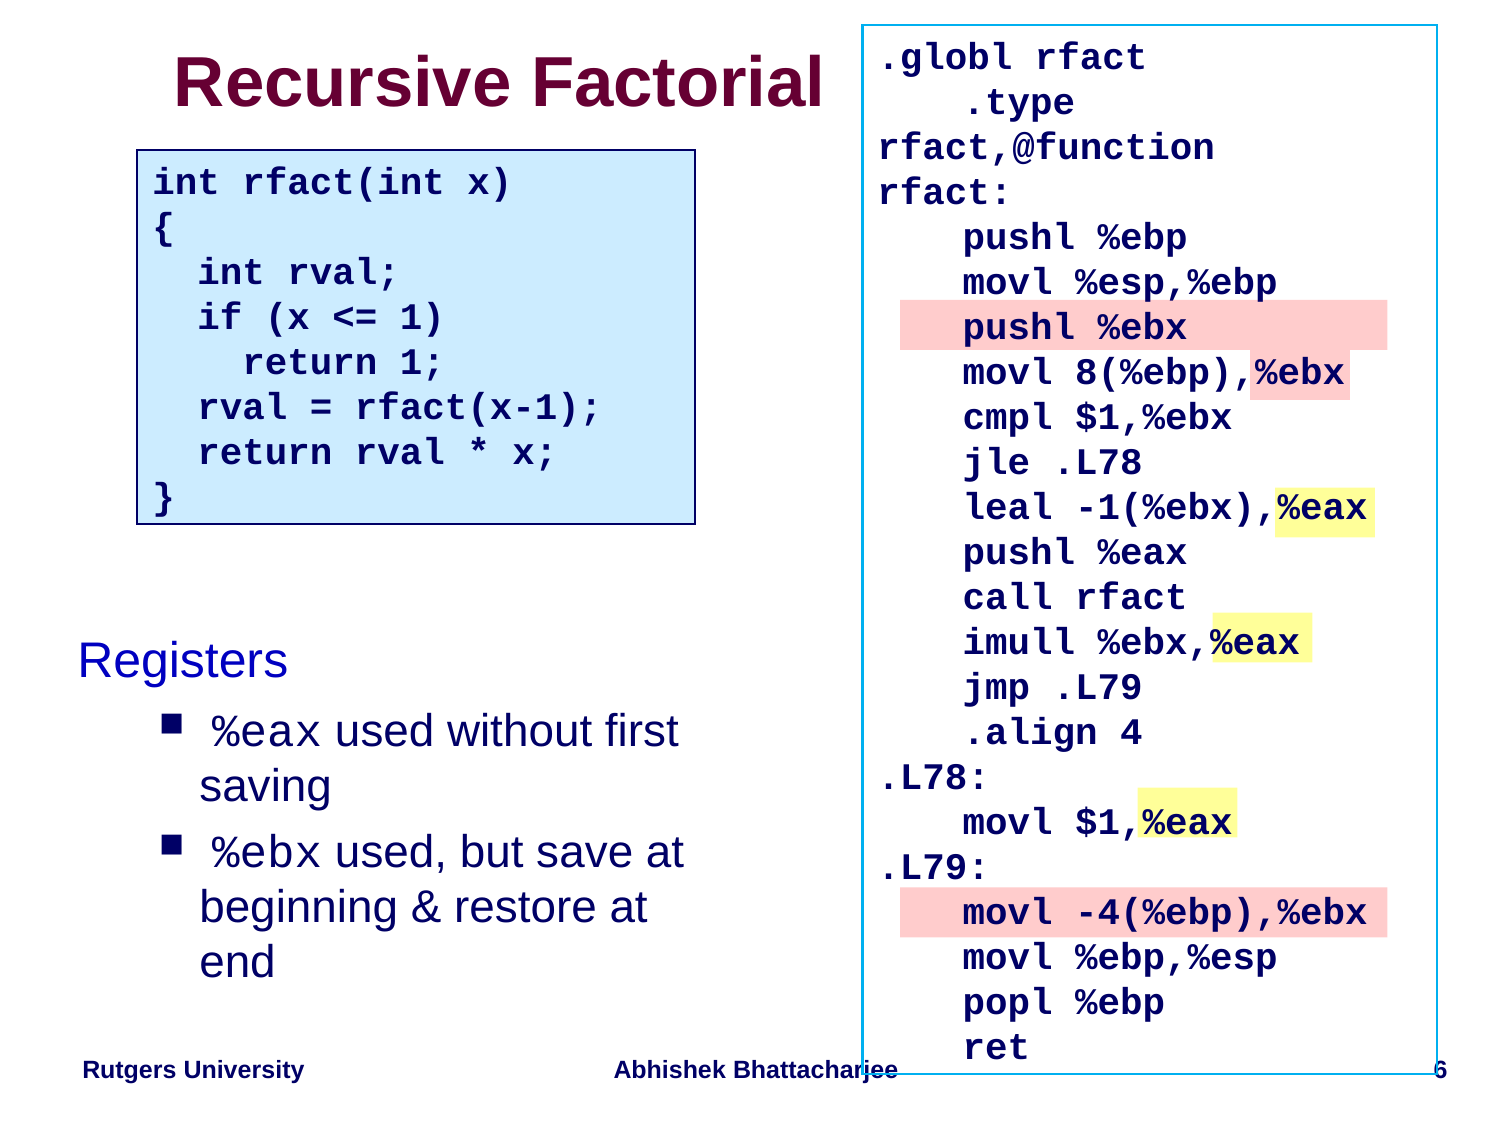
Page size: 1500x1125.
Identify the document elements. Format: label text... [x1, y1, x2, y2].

text_box int rfact(int x) { int rval; if (x <= 1) return 1; rval = rfact(x-1); return rval * x; } [137, 149, 696, 525]
title Recursive Factorial [62, 37, 938, 132]
list Registers %eax used without first saving %ebx used, but save at beginning & restore at end [62, 624, 751, 851]
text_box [899, 299, 1388, 938]
text_box .globl rfact .type rfact,@function rfact: pushl %ebp movl %esp,%ebp pushl %ebx movl 8(%ebp),%ebx cmpl $1,%ebx jle .L78 leal -1(%ebx),%eax pushl %eax call rfact imull %ebx,%eax jmp .L79 .align 4 .L78: movl $1,%eax .L79: movl -4(%ebp),%ebx movl %ebp,%esp popl %ebp ret [862, 24, 1438, 1075]
